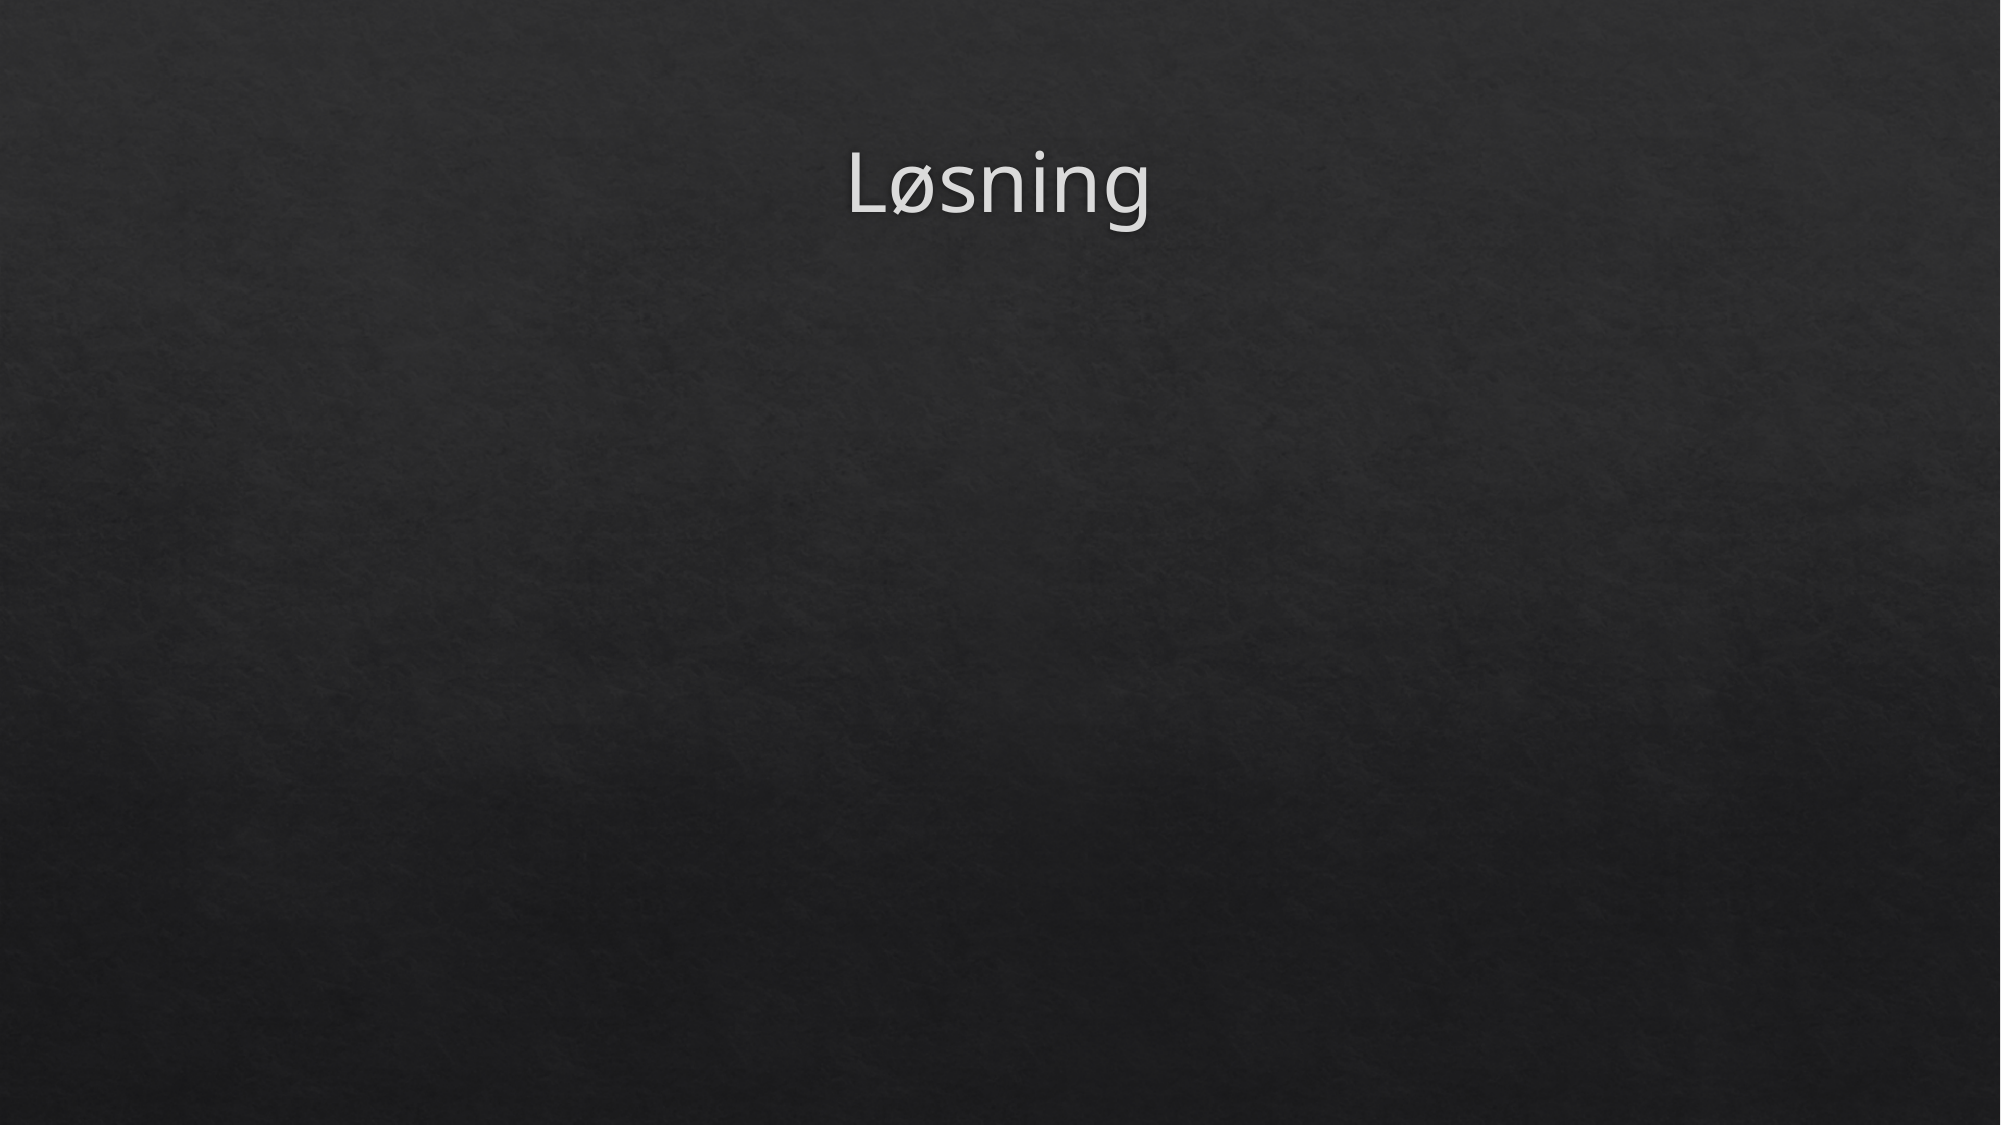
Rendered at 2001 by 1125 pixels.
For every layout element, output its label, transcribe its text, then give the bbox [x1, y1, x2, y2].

title Løsning [149, 99, 1849, 260]
